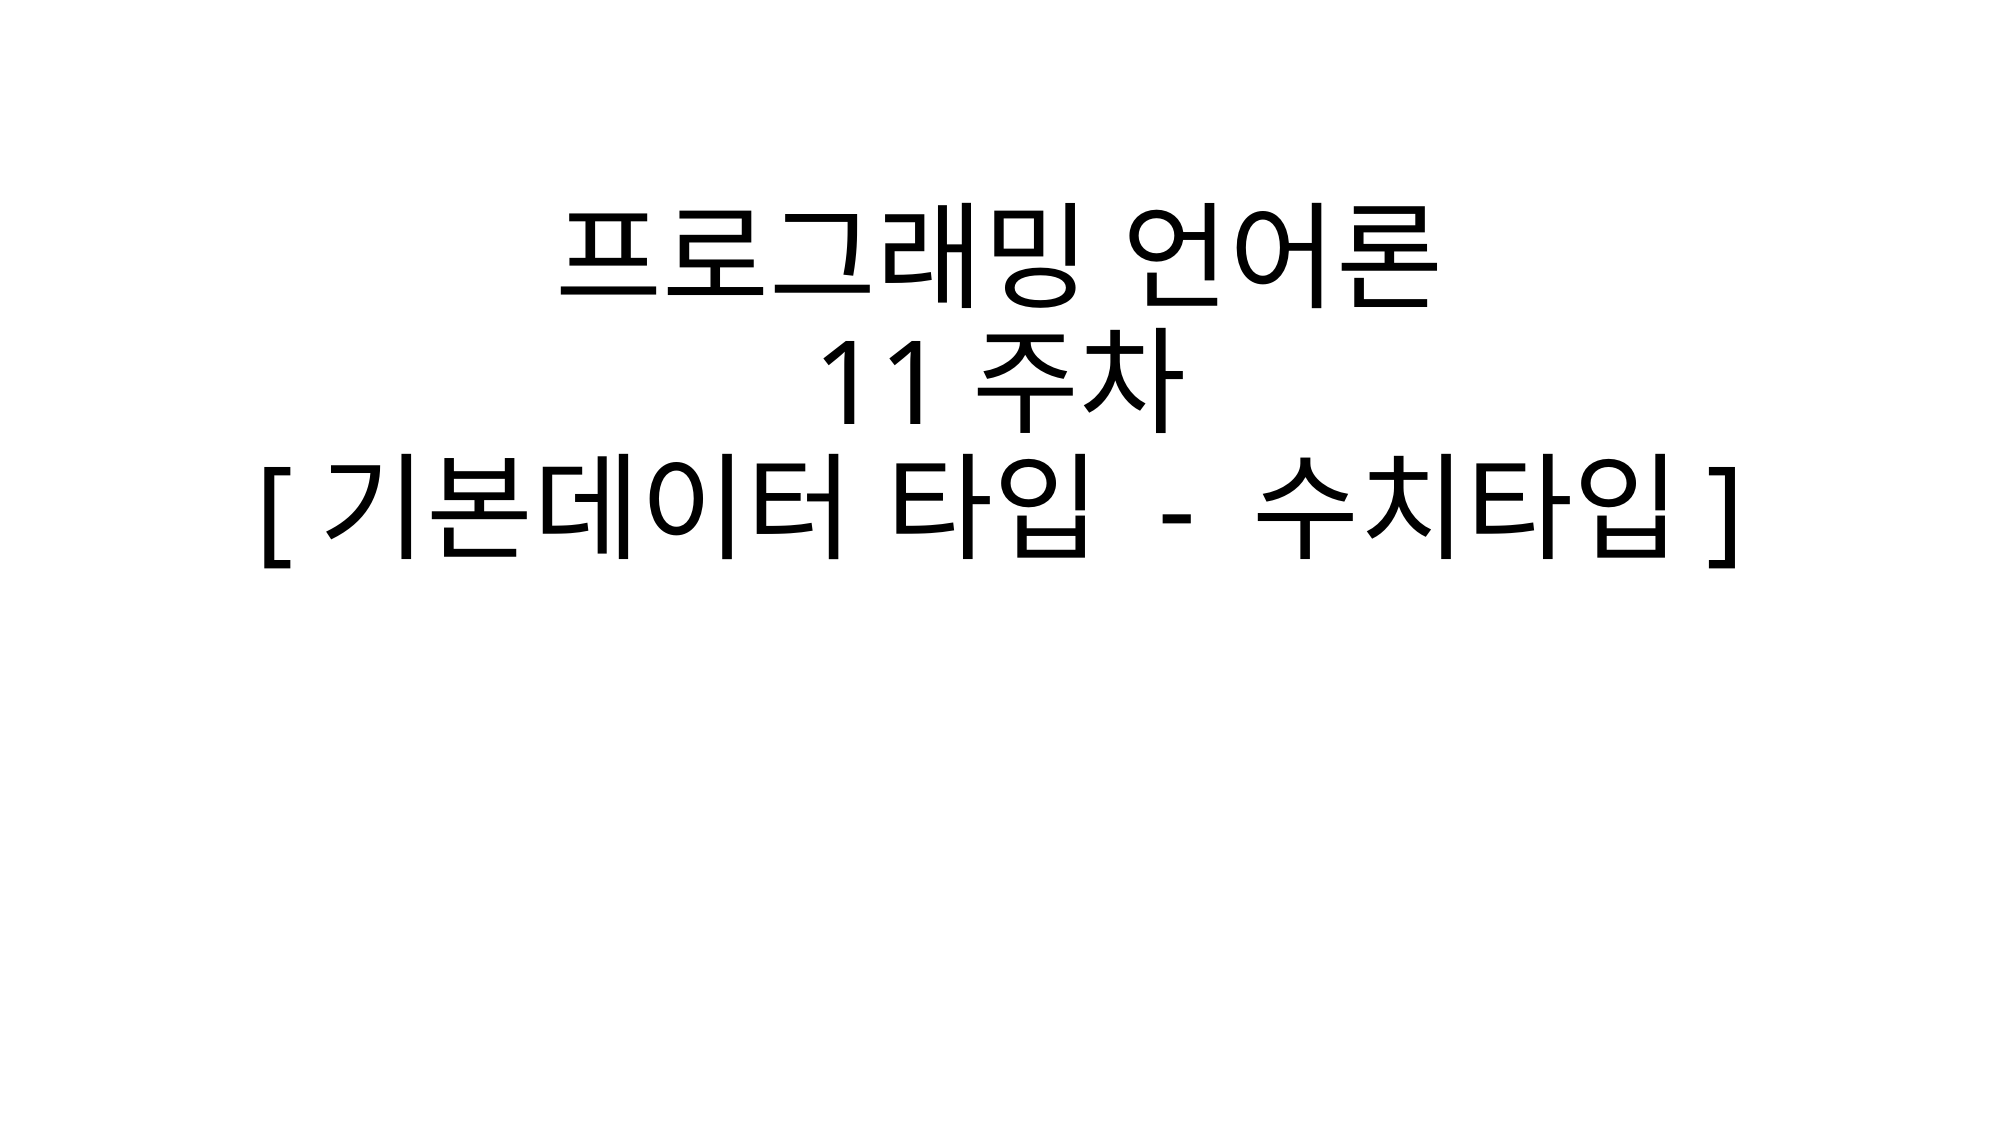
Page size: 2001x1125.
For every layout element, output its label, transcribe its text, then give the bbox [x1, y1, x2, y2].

title 프로그래밍 언어론 11주차 [기본데이터 타입 - 수치타입] [249, 184, 1750, 576]
